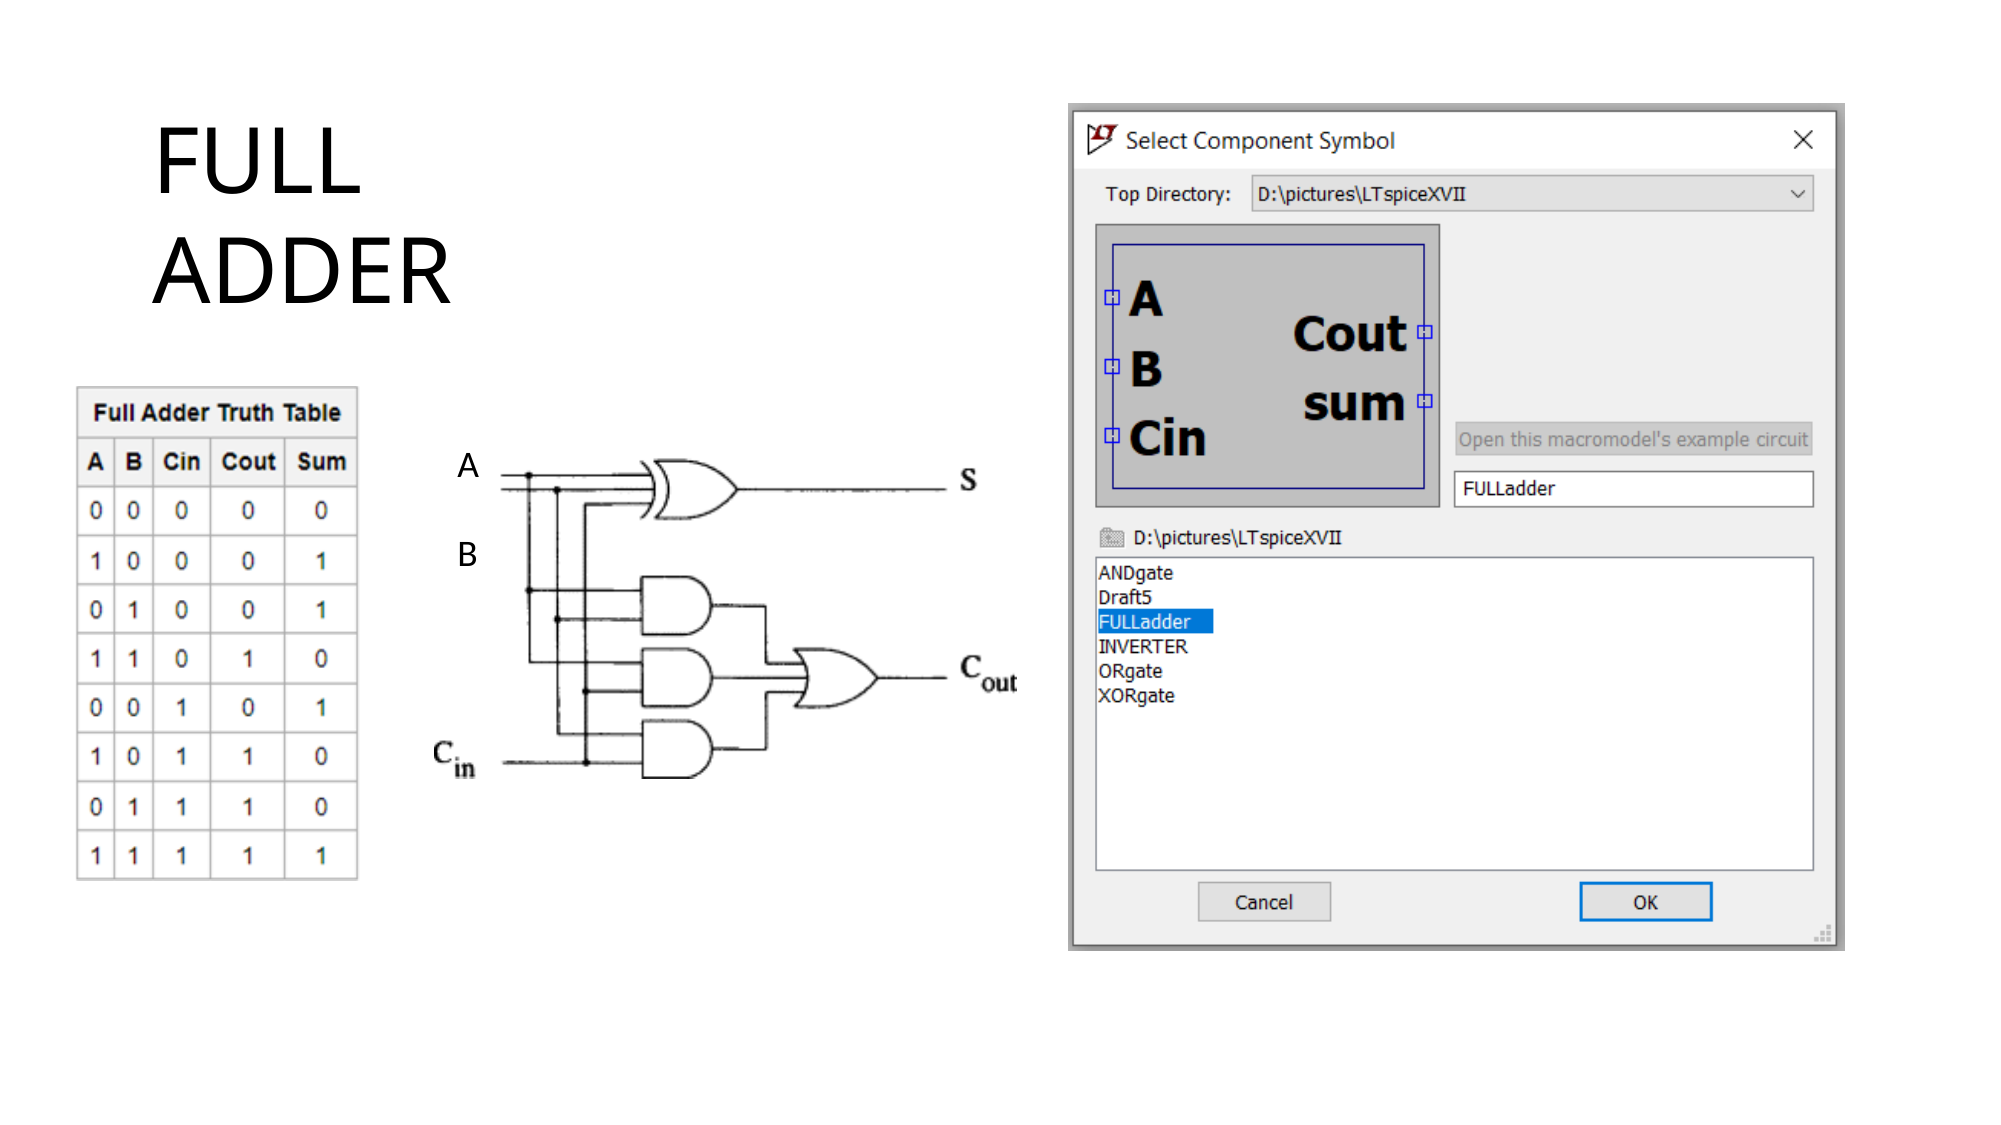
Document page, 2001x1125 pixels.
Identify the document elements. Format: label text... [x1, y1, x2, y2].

picture [75, 386, 360, 881]
title FULL ADDER [150, 100, 610, 323]
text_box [434, 432, 1017, 779]
picture [1067, 103, 1846, 952]
